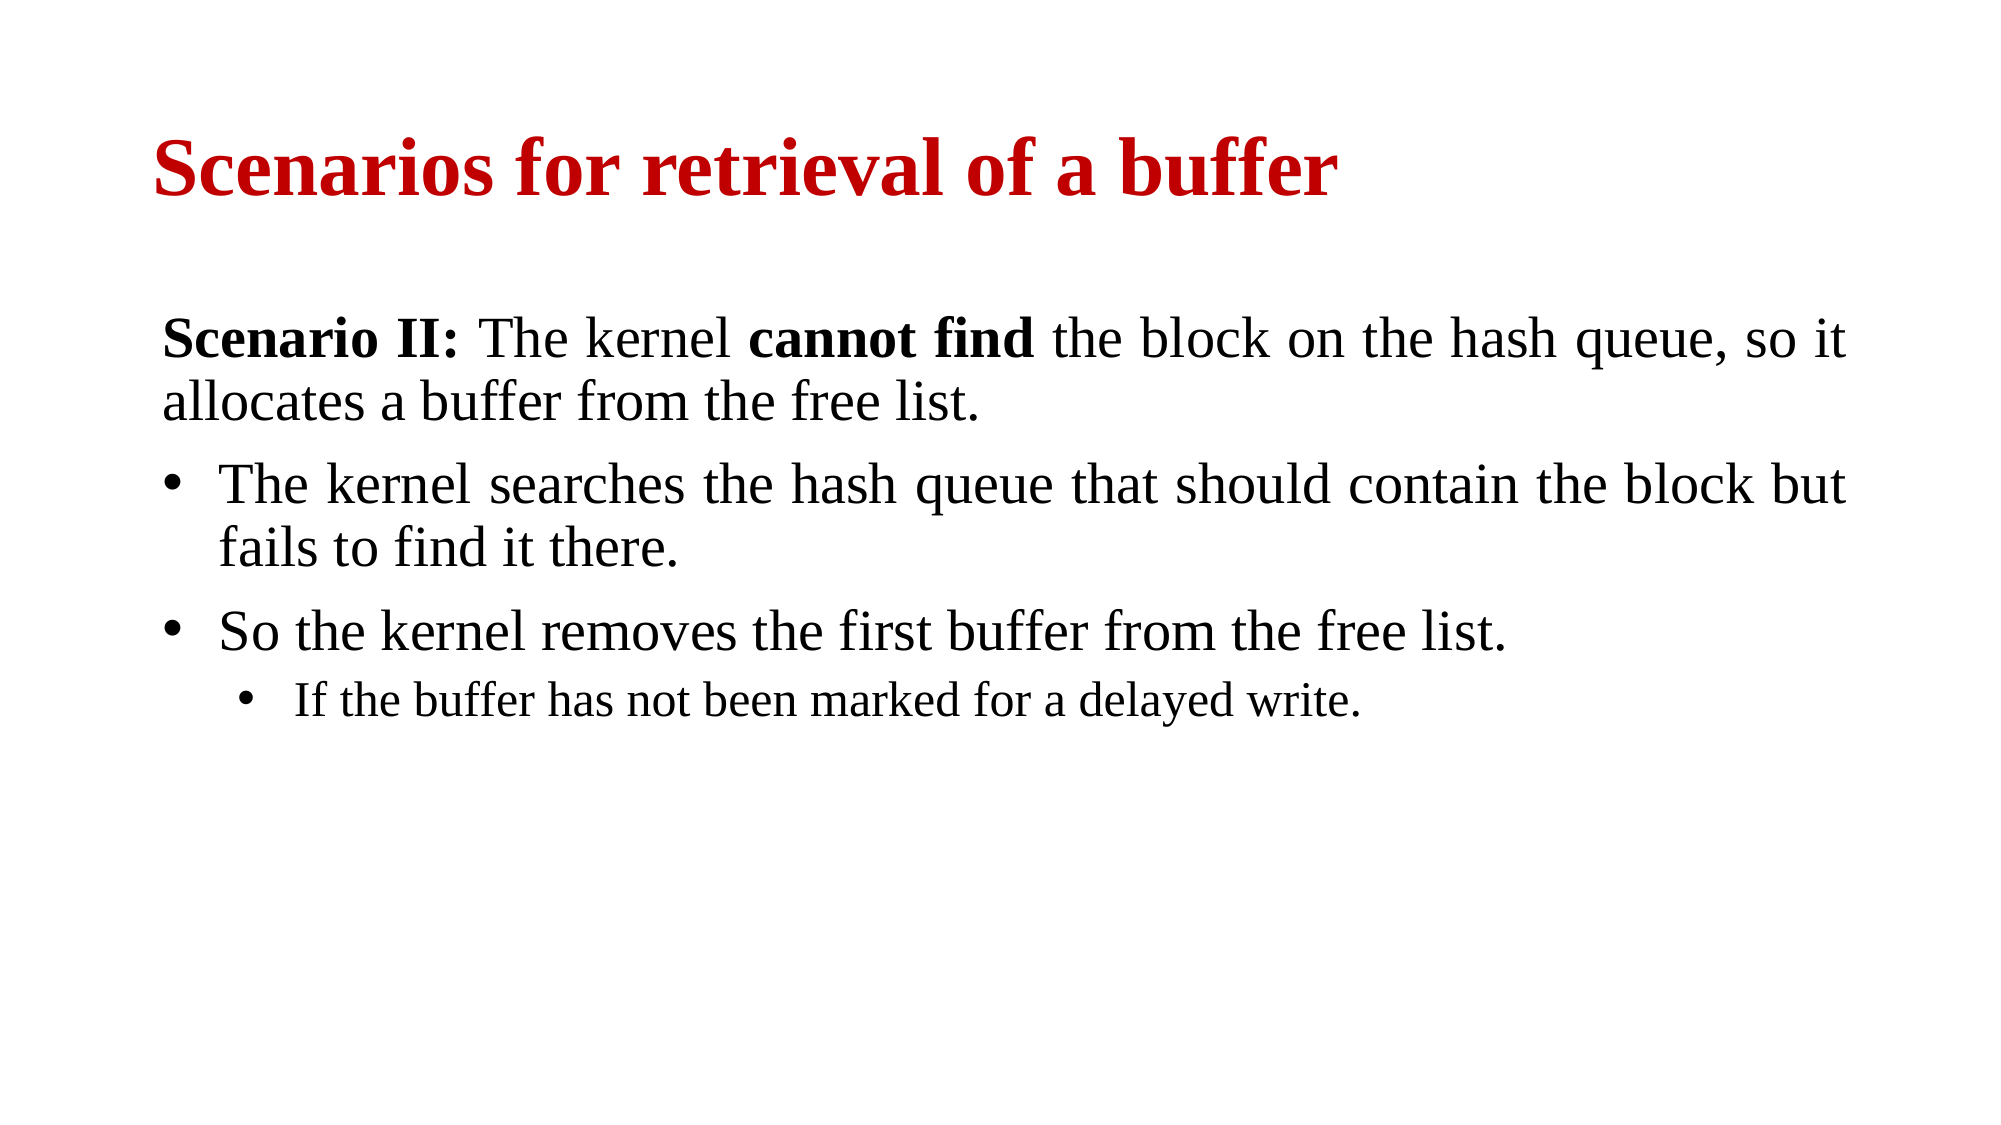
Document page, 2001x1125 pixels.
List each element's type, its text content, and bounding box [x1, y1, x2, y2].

list Scenario II: The kernel cannot find the block on the hash queue, so it allocates a buffer from the free list. The kernel searches the hash queue that should contain the block but fails to find it there. So the kernel removes the first buffer from the free list. If the buffer has not been marked for a delayed write. [137, 299, 1863, 1014]
title Scenarios for retrieval of a buffer [137, 59, 1863, 278]
